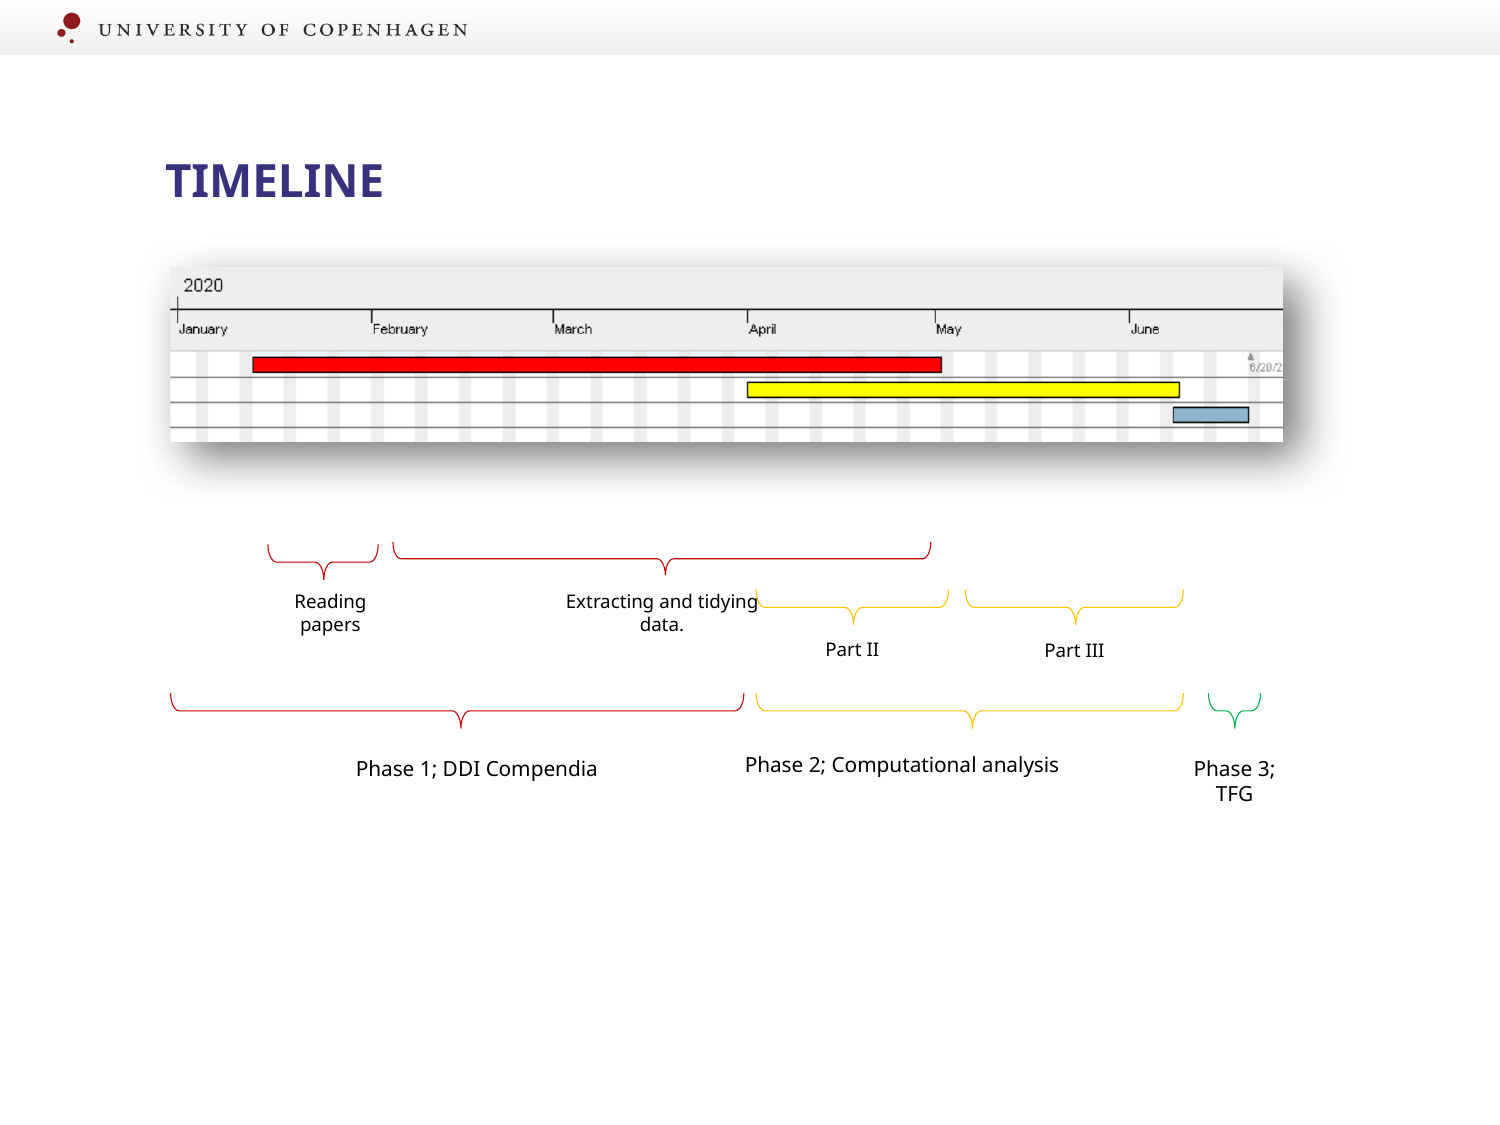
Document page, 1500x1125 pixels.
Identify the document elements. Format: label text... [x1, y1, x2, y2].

text_box Phase 2; Computational analysis [689, 743, 1115, 784]
text_box [170, 693, 745, 729]
text_box [964, 589, 1184, 626]
picture [170, 267, 1283, 442]
text_box [392, 542, 932, 576]
text_box [755, 693, 1184, 729]
text_box Reading papers [267, 582, 393, 643]
text_box Phase 3; TFG [1163, 748, 1306, 814]
text_box [267, 544, 379, 580]
text_box [755, 589, 950, 626]
text_box [1207, 693, 1262, 729]
picture [92, 15, 475, 42]
text_box Part II [789, 630, 915, 668]
text_box Part III [1011, 631, 1137, 669]
text_box Phase 1; DDI Compendia [264, 748, 690, 789]
title TIMELINE [0, 121, 1125, 215]
text_box Extracting and tidying data. [545, 582, 779, 643]
